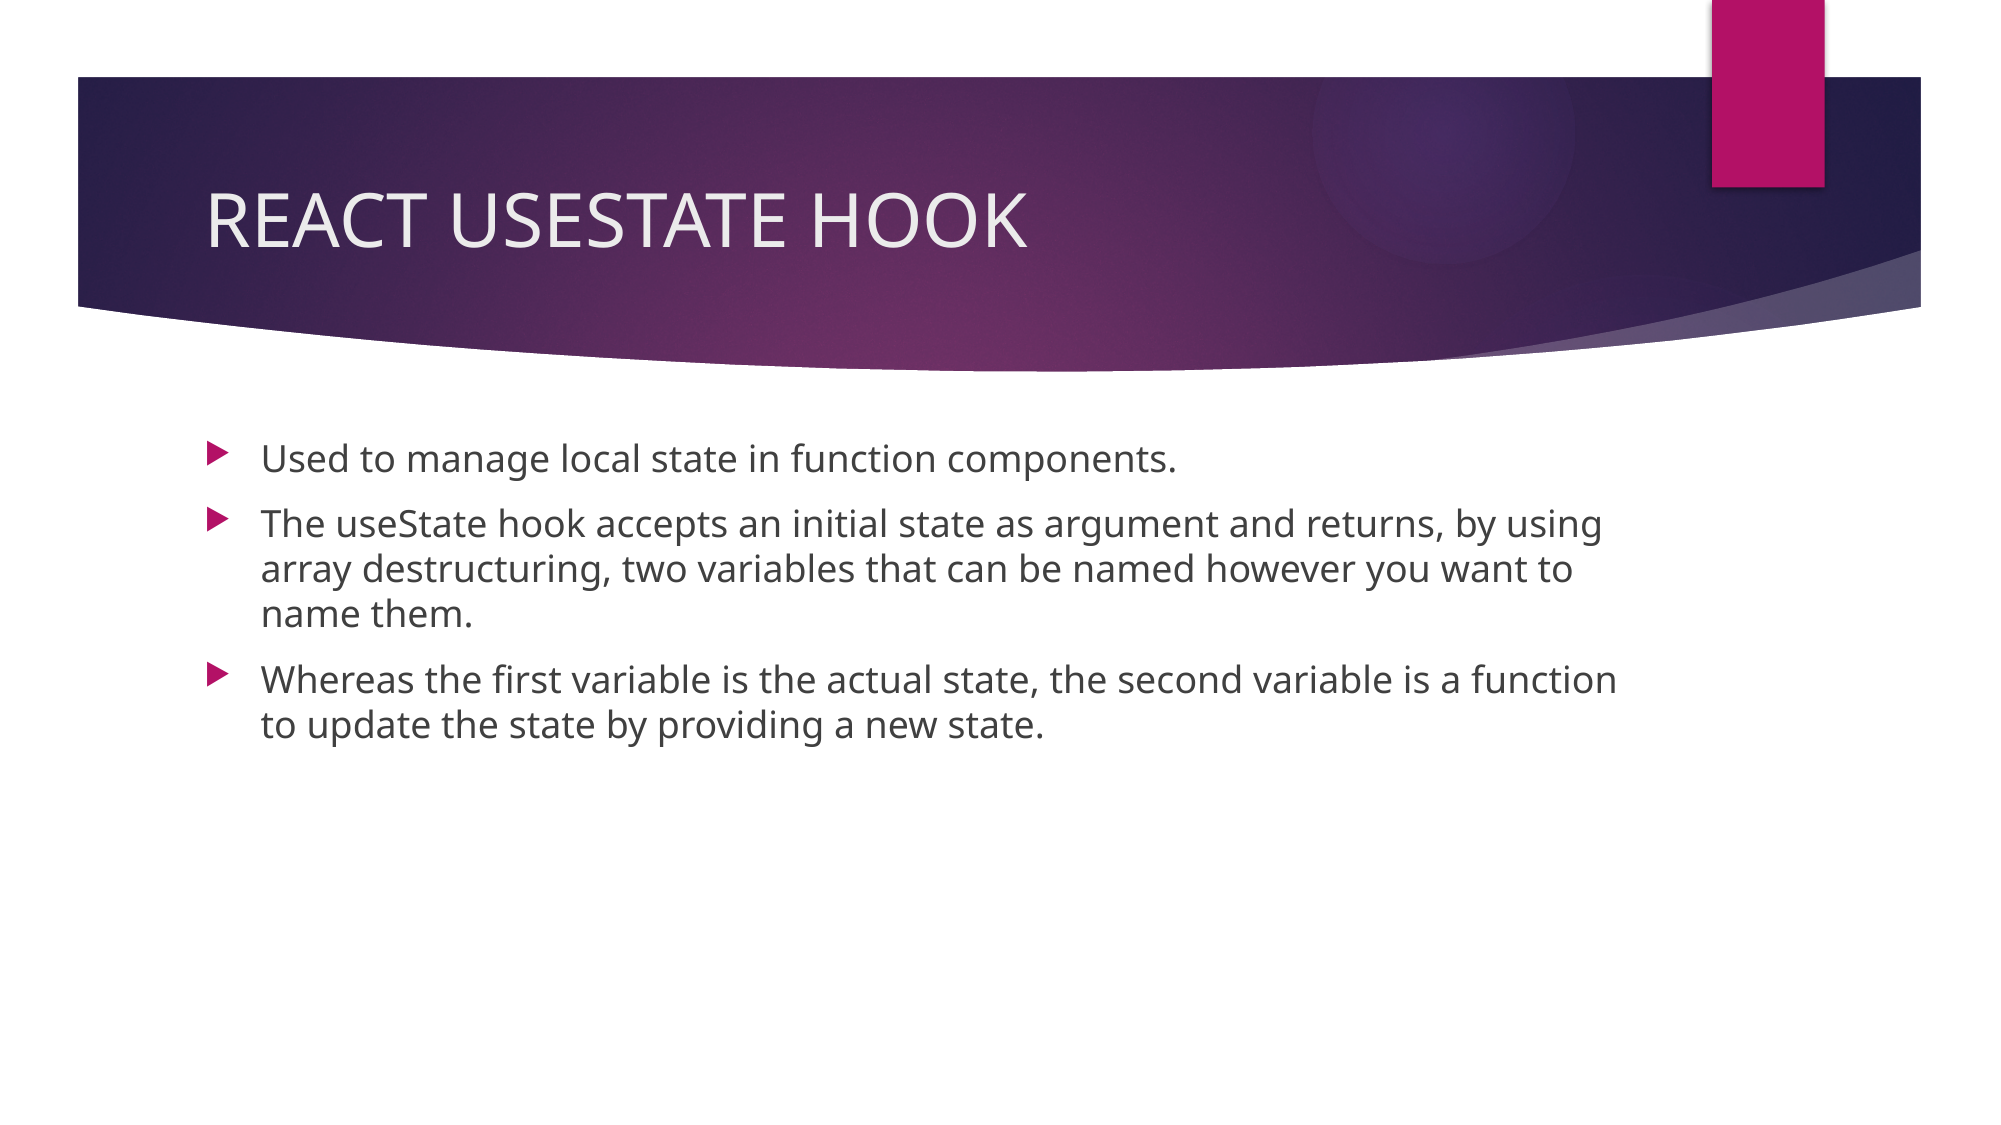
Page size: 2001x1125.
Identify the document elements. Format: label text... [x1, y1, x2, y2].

title REACT USESTATE HOOK [189, 159, 1627, 276]
list Used to manage local state in function components. The useState hook accepts an initial state as argument and returns, by using array destructuring, two variables that can be named however you want to name them. Whereas the first variable is the actual state, the second variable is a function to update the state by providing a new state. [189, 427, 1638, 988]
